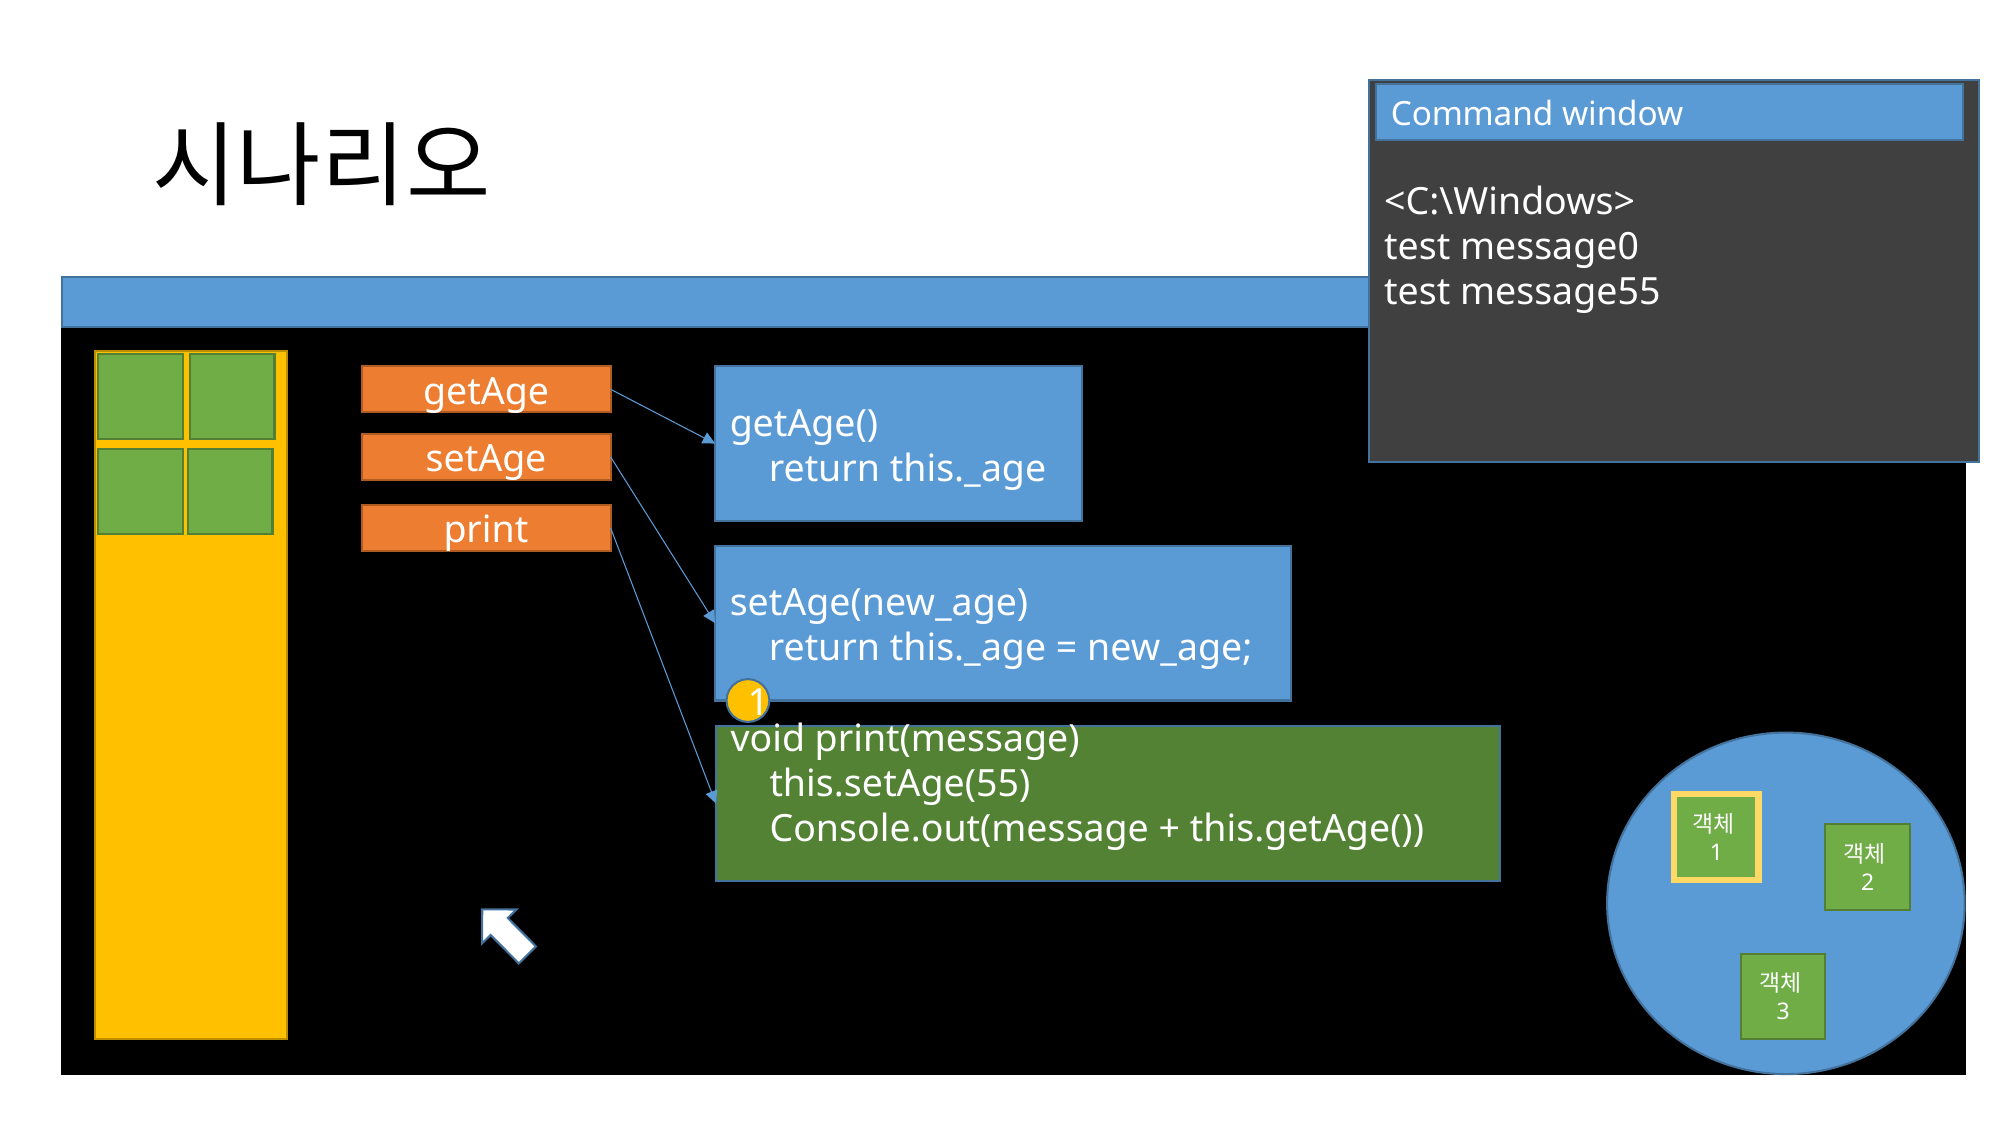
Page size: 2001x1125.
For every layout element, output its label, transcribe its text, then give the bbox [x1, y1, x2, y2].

text_box [97, 353, 184, 440]
text_box 객체2 [1824, 823, 1911, 911]
text_box [481, 908, 538, 965]
text_box 1 [725, 678, 771, 723]
title 시나리오 [137, 59, 1863, 276]
text_box <C:\Windows> test message0 test message55 [1368, 79, 1980, 463]
text_box Command window [1375, 83, 1964, 141]
text_box setAge [361, 433, 612, 481]
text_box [610, 456, 716, 527]
text_box [61, 276, 1368, 328]
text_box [610, 527, 716, 804]
text_box [97, 448, 184, 535]
text_box setAge(new_age) return this._age = new_age; [716, 545, 1292, 702]
text_box [61, 328, 1966, 1075]
text_box void print(message) this.setAge(55) Console.out(message + this.getAge()) [715, 725, 1501, 882]
text_box [187, 448, 274, 535]
text_box [1606, 731, 1966, 1076]
text_box 객체1 [1673, 793, 1759, 881]
text_box [94, 350, 288, 1040]
text_box print [361, 504, 610, 552]
text_box getAge() return this._age [714, 365, 1083, 522]
text_box getAge [361, 365, 612, 413]
text_box 객체3 [1740, 953, 1826, 1040]
text_box [189, 353, 276, 440]
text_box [610, 389, 716, 444]
